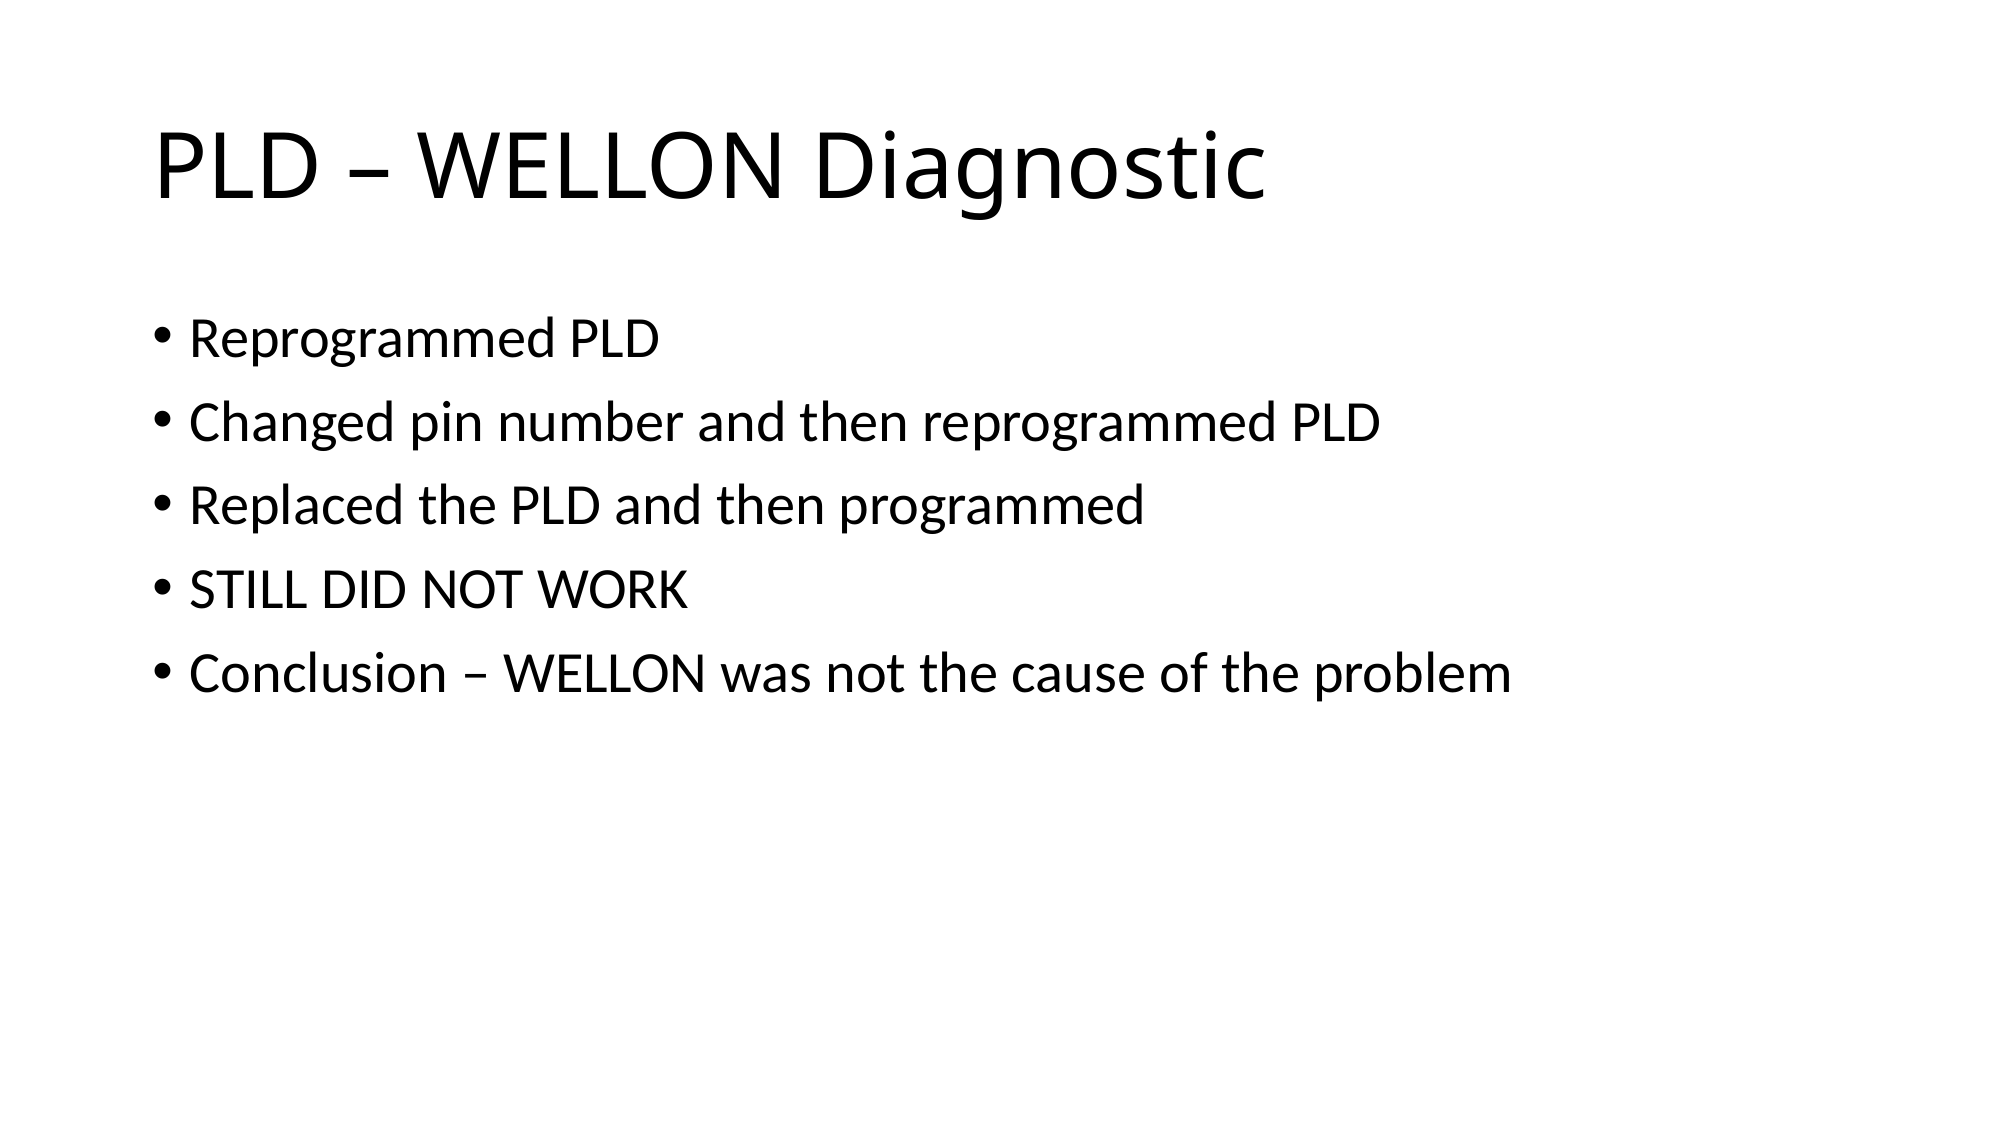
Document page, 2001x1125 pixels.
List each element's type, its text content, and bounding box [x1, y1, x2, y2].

title PLD – WELLON Diagnostic [137, 59, 1863, 278]
list Reprogrammed PLD Changed pin number and then reprogrammed PLD Replaced the PLD and then programmed STILL DID NOT WORK Conclusion – WELLON was not the cause of the problem [137, 299, 1863, 1014]
